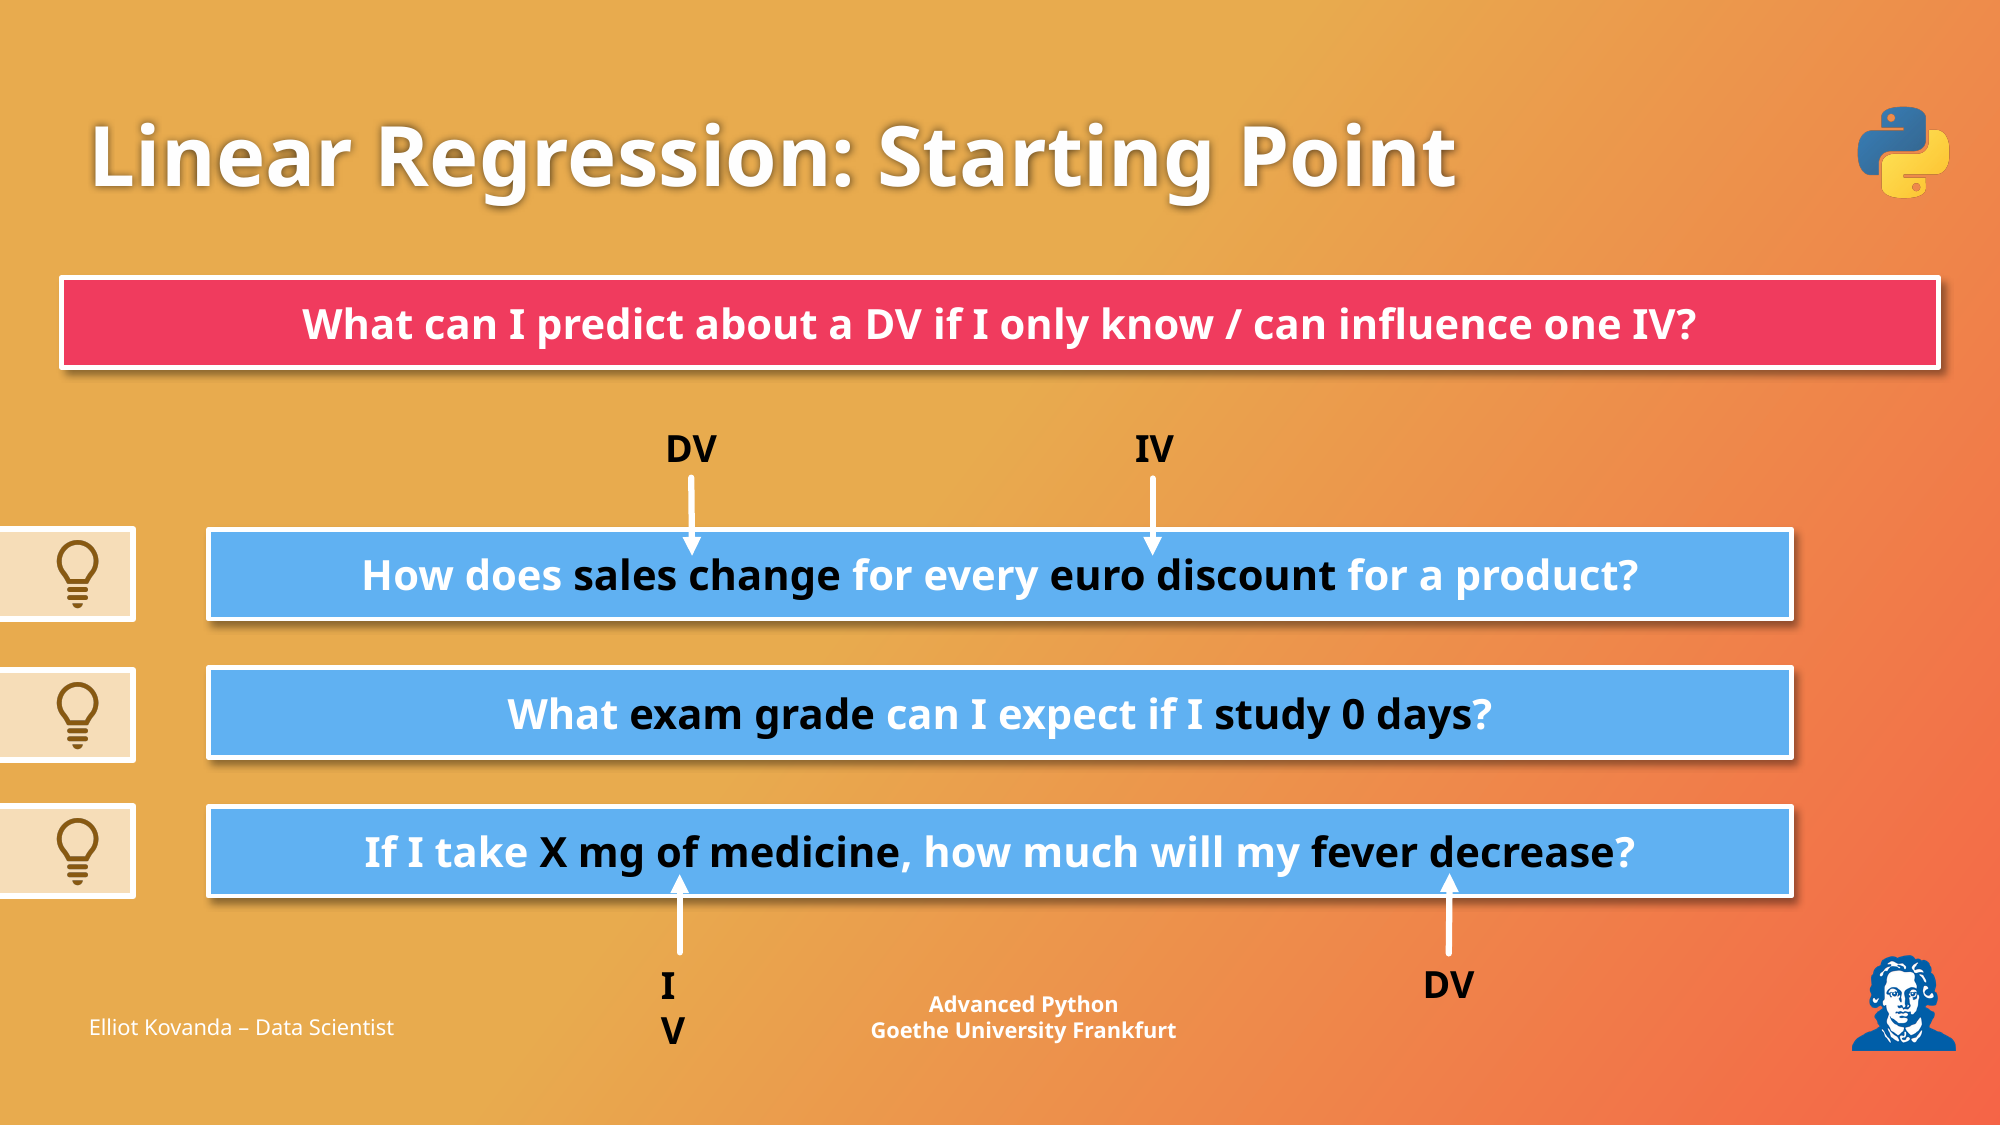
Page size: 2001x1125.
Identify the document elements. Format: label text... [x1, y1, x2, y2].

text_box IV [1120, 417, 1189, 478]
text_box If I take X mg of medicine, how much will my fever decrease? [207, 805, 1793, 897]
title Linear Regression: Starting Point [74, 73, 1809, 233]
picture [1852, 947, 1956, 1051]
text_box [0, 669, 135, 761]
text_box [0, 528, 135, 620]
text_box [0, 805, 135, 897]
text_box How does sales change for every euro discount for a product? [207, 528, 1793, 620]
picture [1836, 85, 1971, 220]
picture [38, 812, 116, 890]
picture [38, 676, 116, 754]
text_box What exam grade can I expect if I study 0 days? [207, 666, 1793, 759]
text_box DV [1407, 953, 1490, 1014]
text_box What can I predict about a DV if I only know / can influence one IV? [60, 276, 1940, 369]
text_box DV [650, 417, 733, 478]
picture [38, 535, 116, 613]
text_box IV [646, 955, 714, 1060]
footer Elliot Kovanda – Data Scientist [74, 991, 443, 1051]
